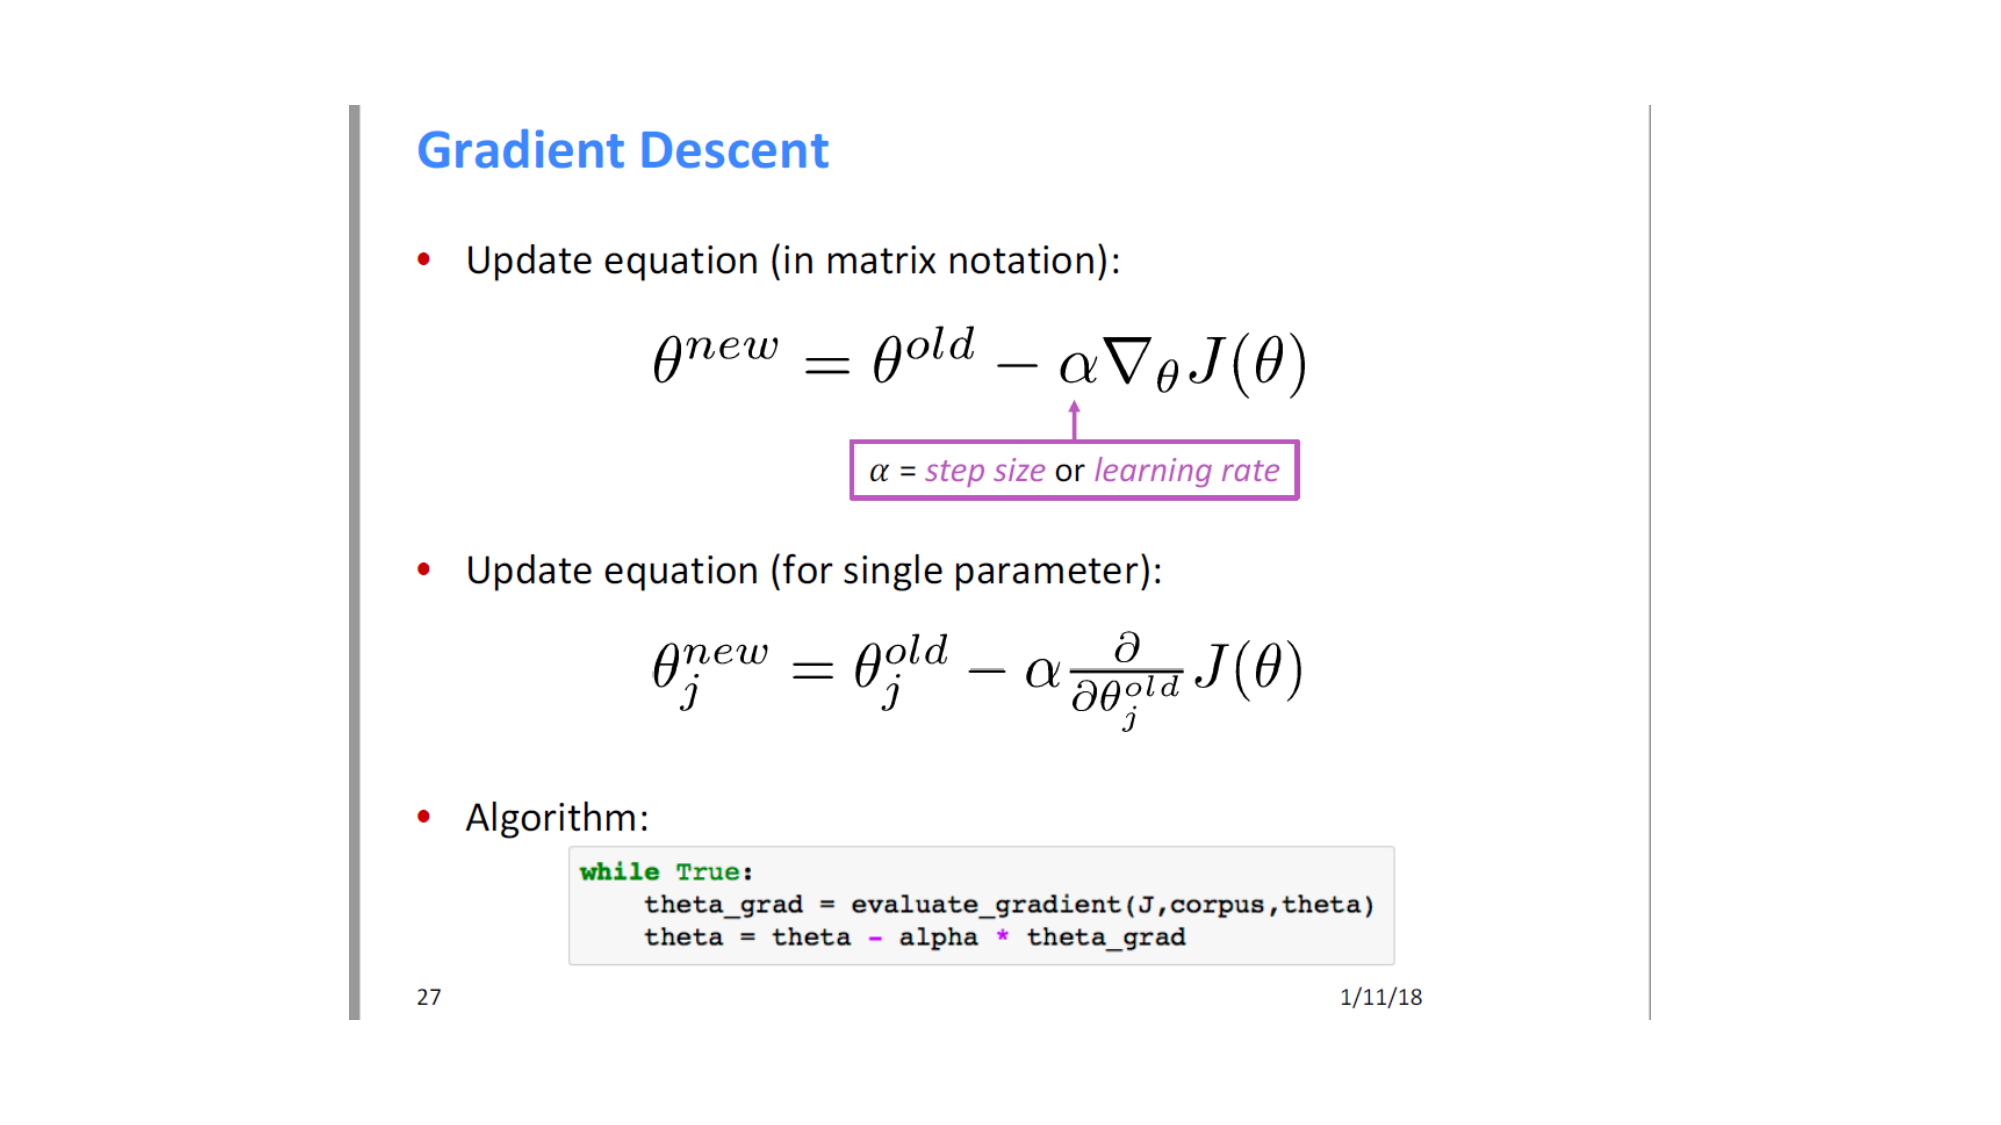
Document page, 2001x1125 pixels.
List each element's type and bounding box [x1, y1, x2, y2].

list [349, 105, 1651, 1020]
